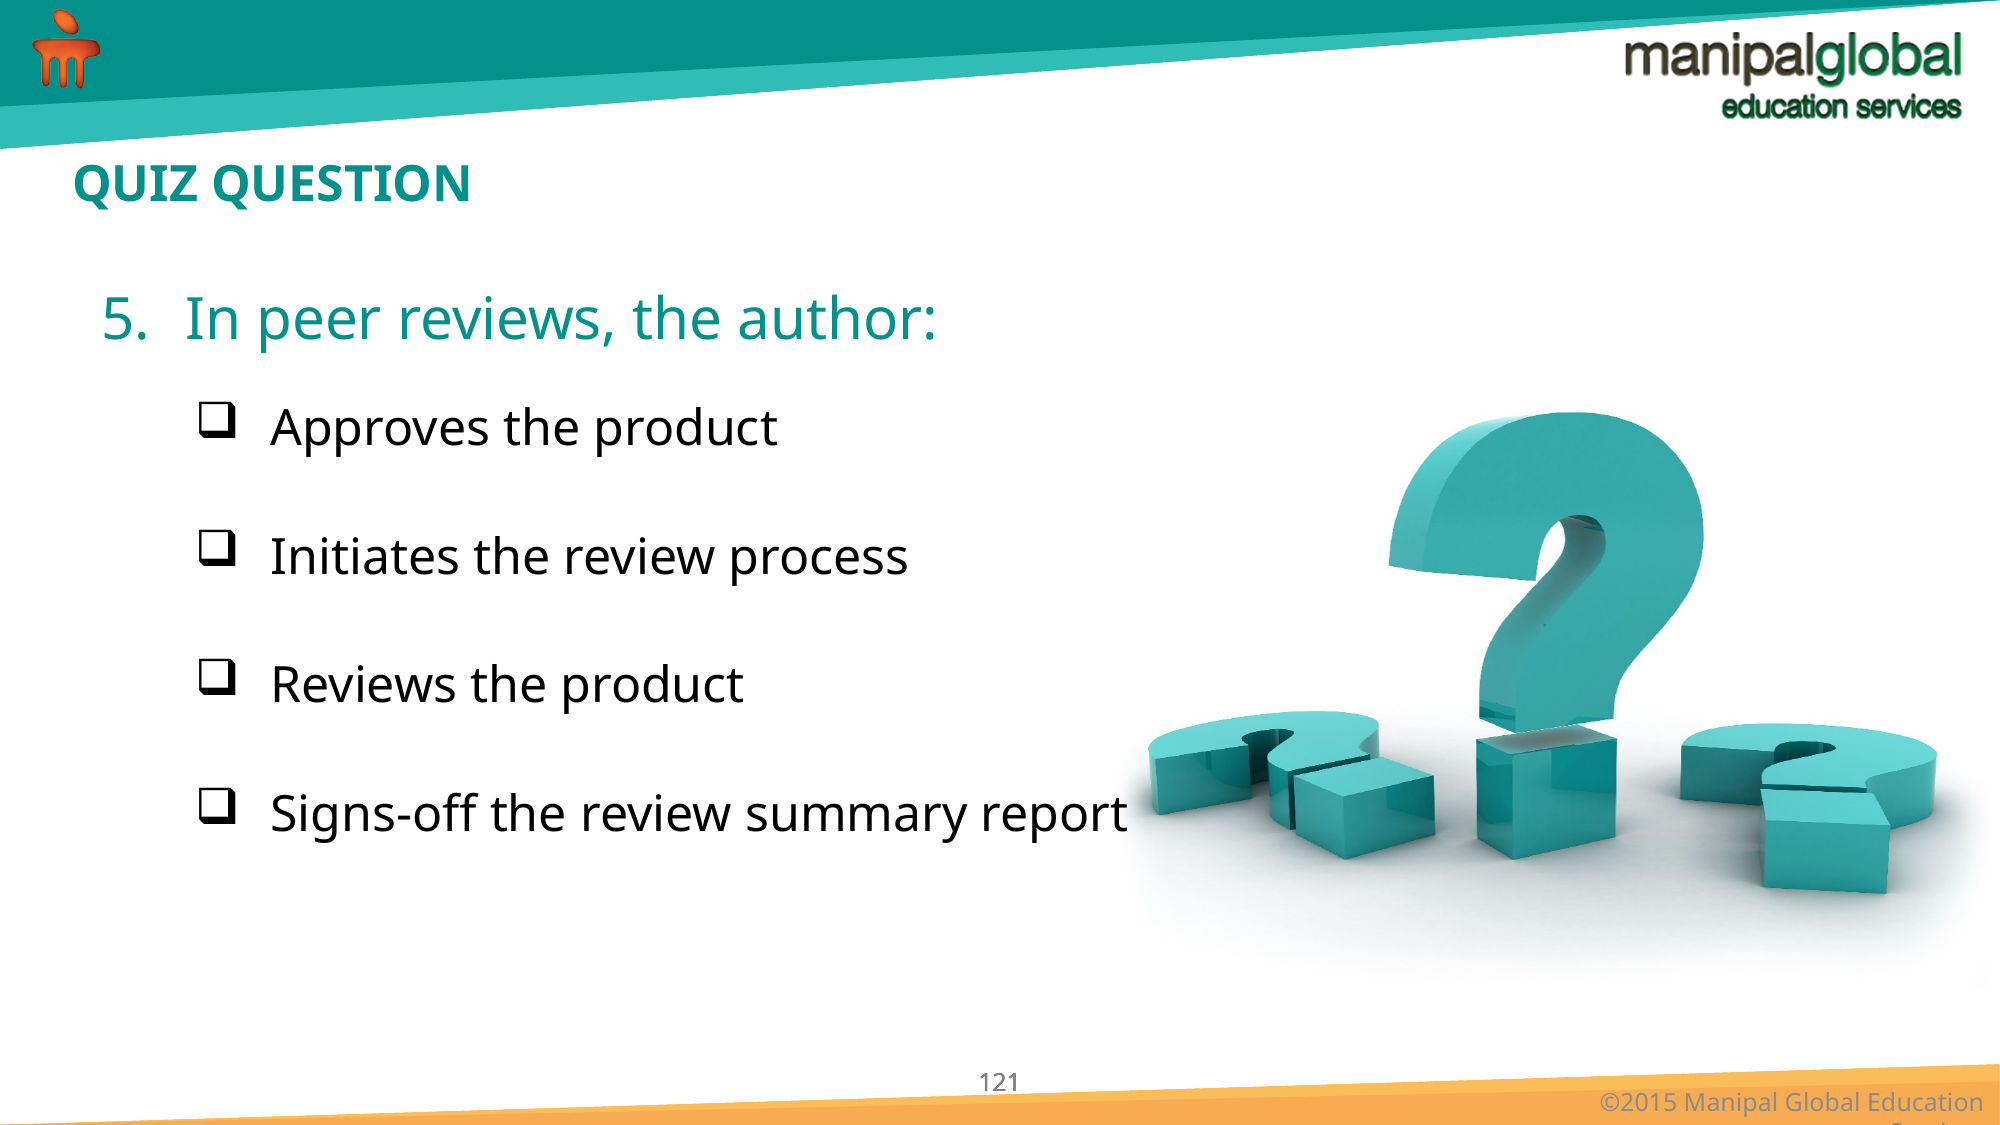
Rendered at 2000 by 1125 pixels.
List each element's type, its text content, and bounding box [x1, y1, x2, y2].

list Approves the product Initiates the review process Reviews the product Signs-off the review summary report [180, 394, 1144, 1024]
title QUIZ QUESTION [57, 151, 1376, 212]
picture [1613, 21, 1990, 125]
list In peer reviews, the author: [86, 282, 1854, 392]
picture [28, 6, 104, 91]
picture [1106, 346, 1988, 988]
